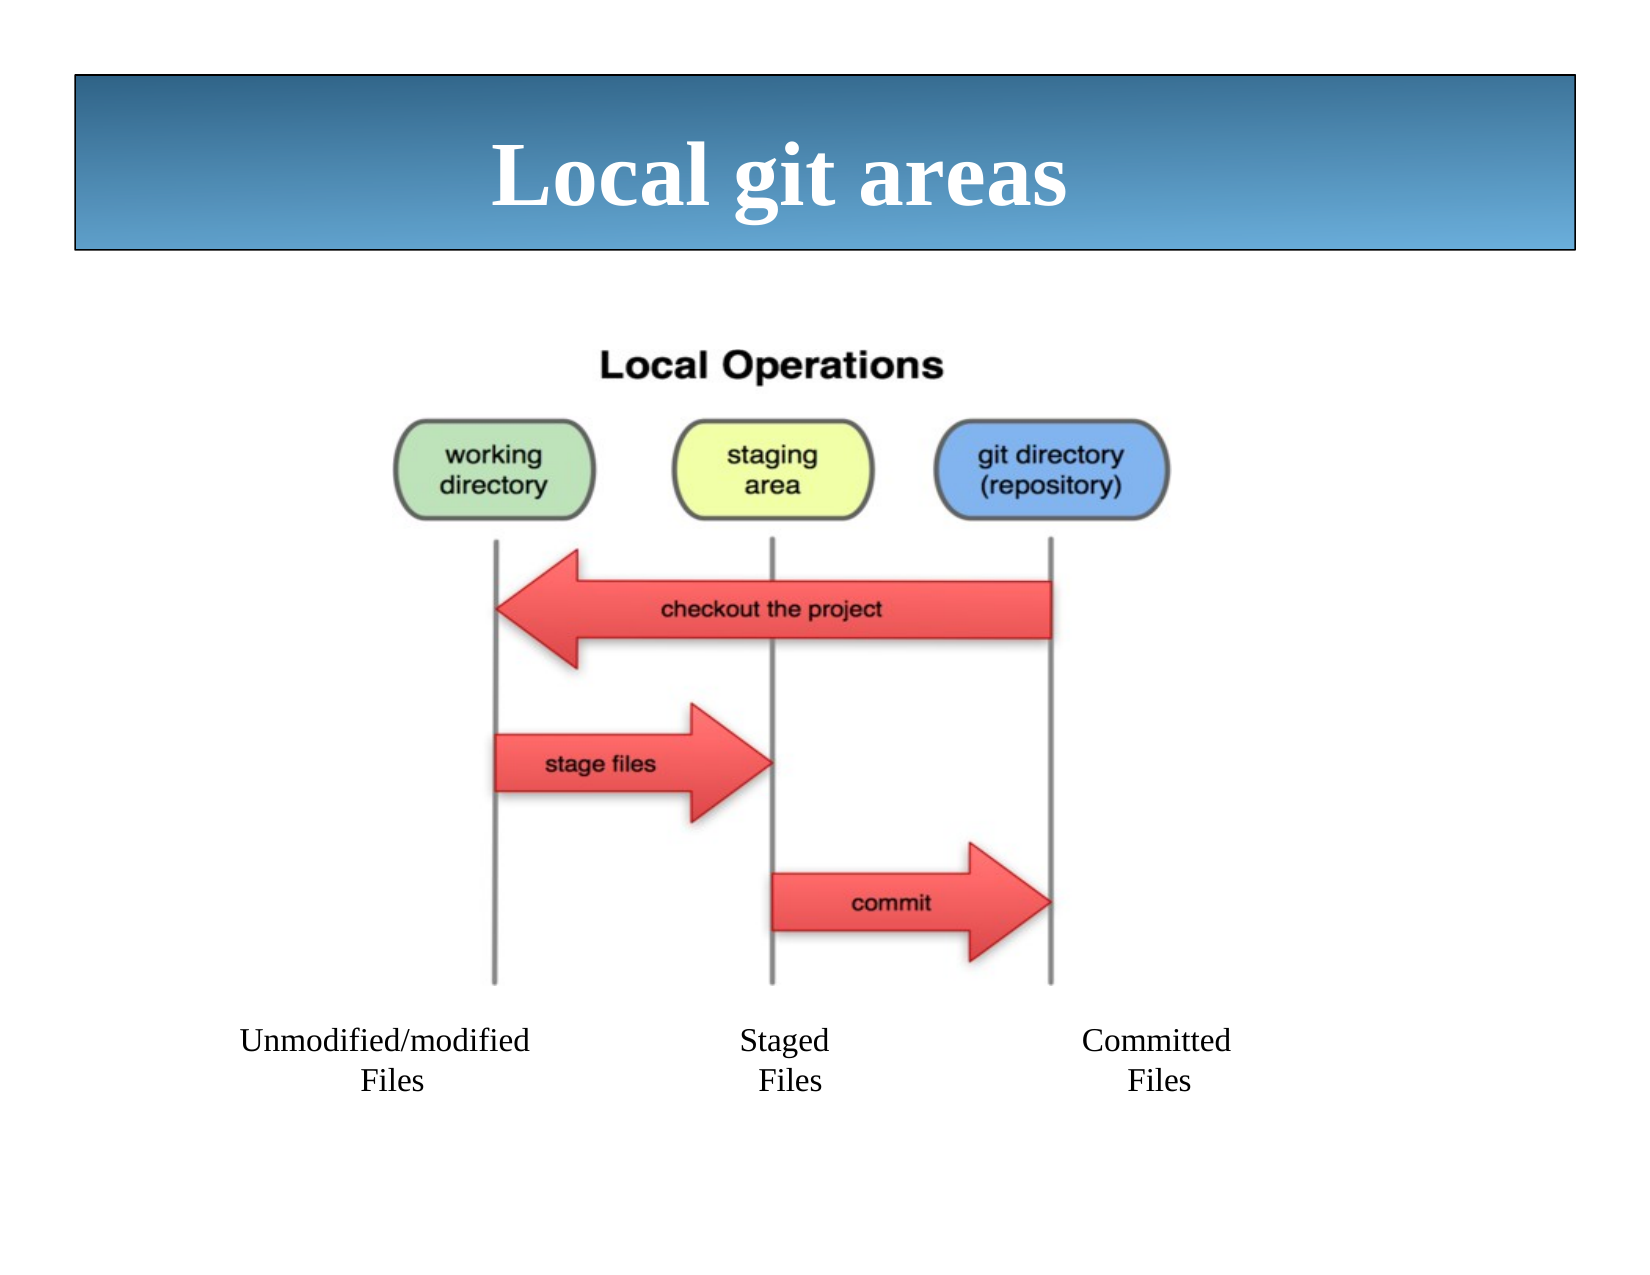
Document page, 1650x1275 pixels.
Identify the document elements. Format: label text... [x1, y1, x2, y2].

text_box Unmodified/modified Files [237, 1015, 548, 1099]
picture [392, 349, 1172, 986]
text_box Staged Files [737, 1015, 850, 1099]
title Local git areas [489, 111, 1162, 327]
text_box Committed Files [1079, 1015, 1244, 1099]
picture [76, 76, 1574, 249]
